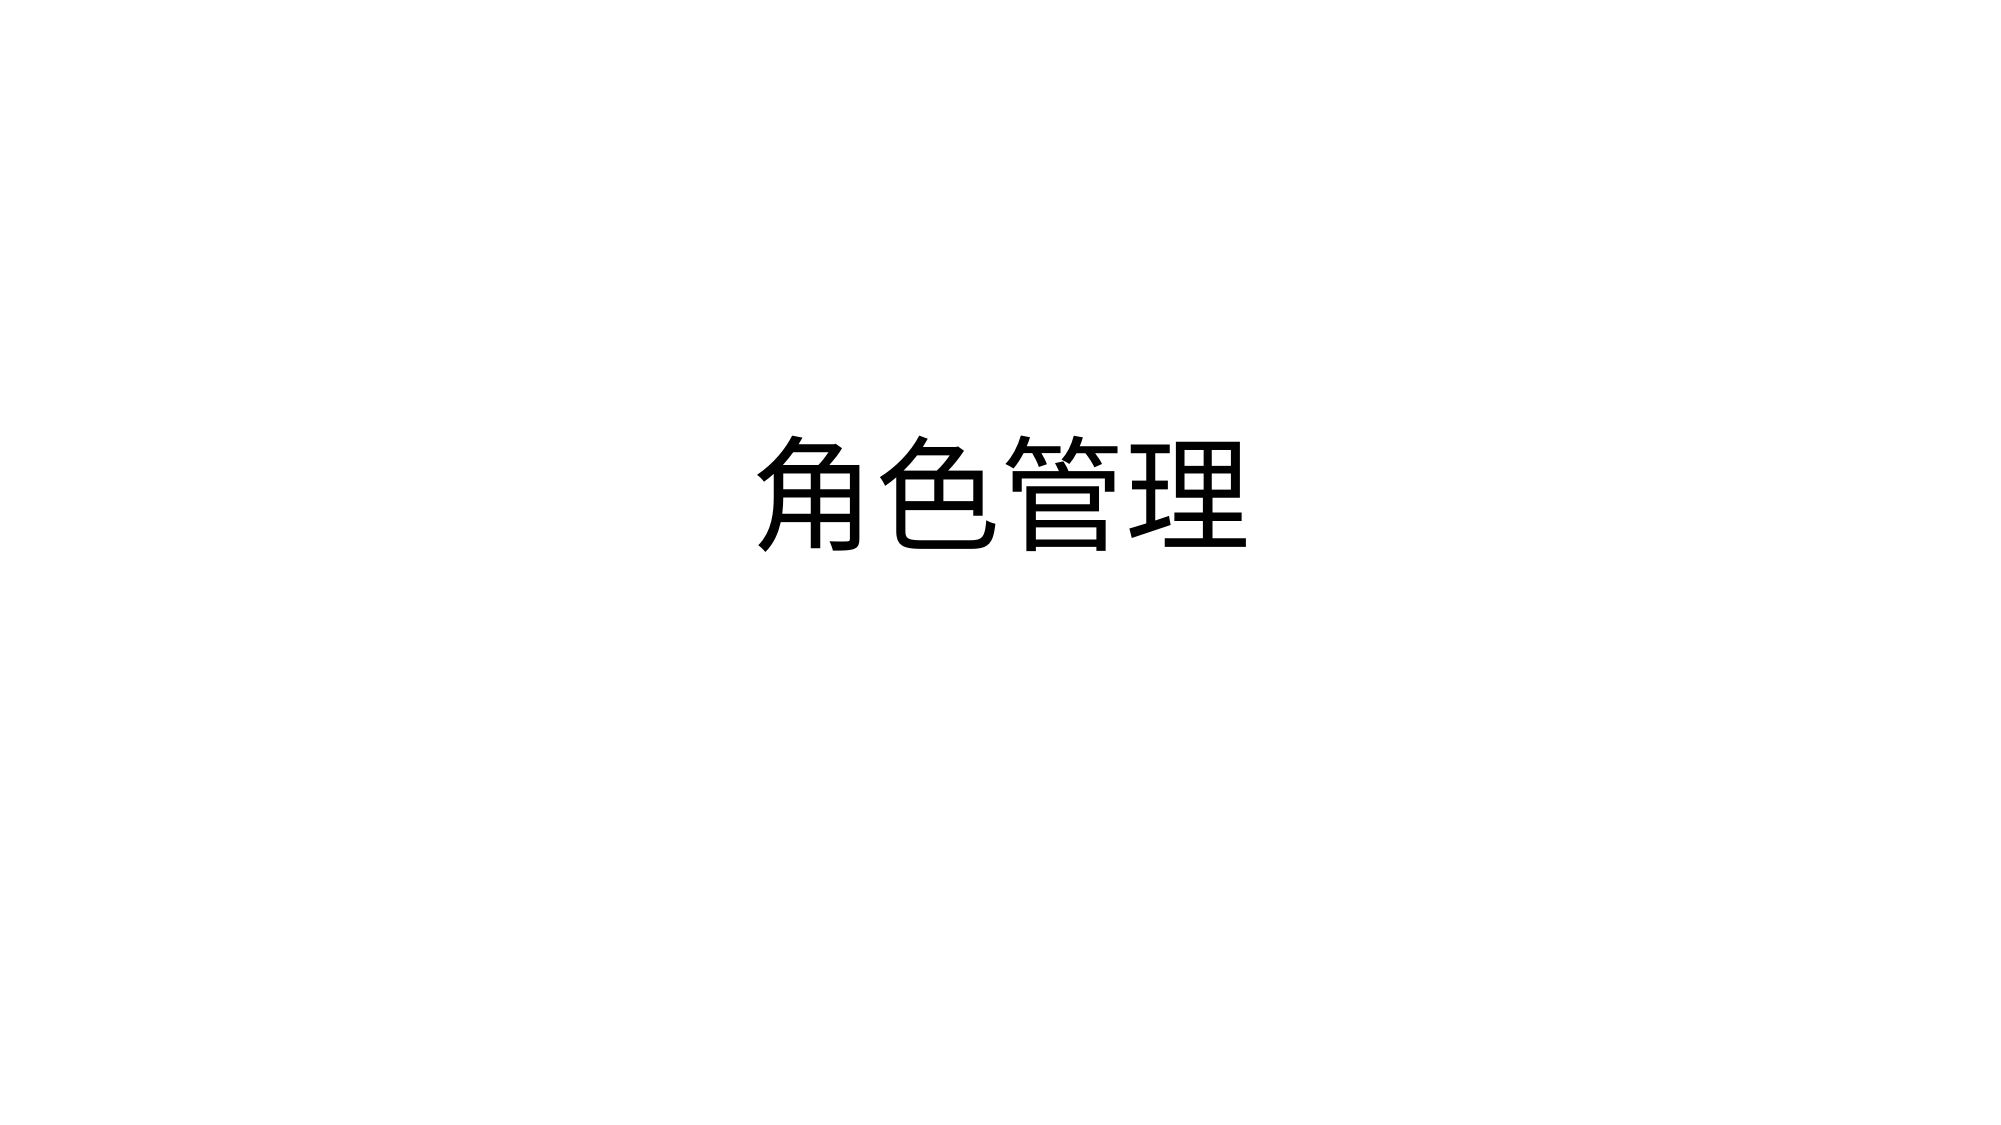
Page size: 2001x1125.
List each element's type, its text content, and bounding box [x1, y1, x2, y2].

title 角色管理 [249, 184, 1750, 576]
